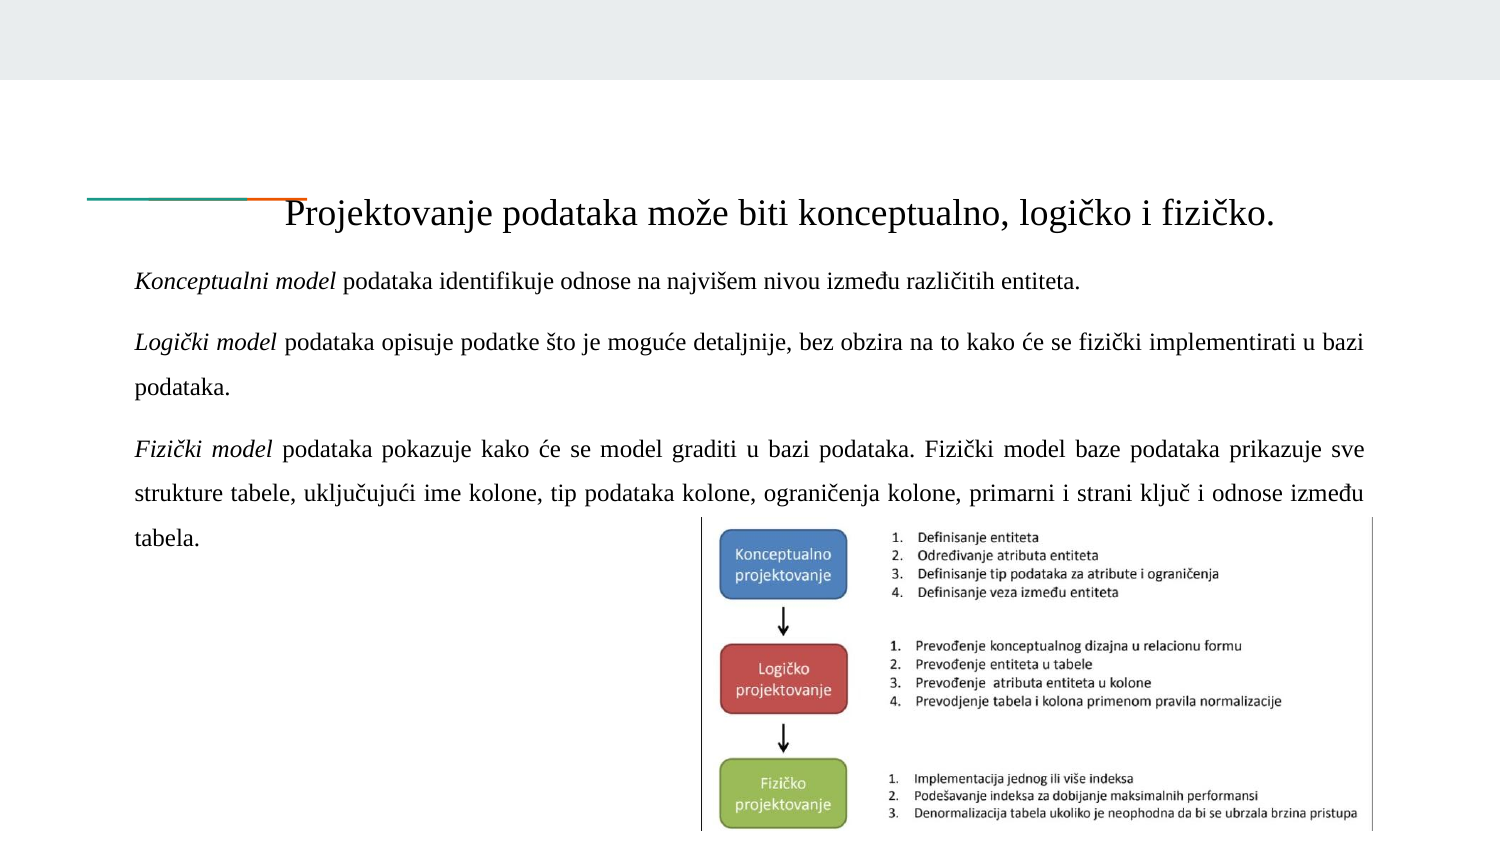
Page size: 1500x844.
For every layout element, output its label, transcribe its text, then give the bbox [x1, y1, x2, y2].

list Projektovanje podataka može biti konceptualno, logičko i fizičko. Konceptualni model podataka identifikuje odnose na najvišem nivou između različitih entiteta. Logički model podataka opisuje podatke što je moguće detaljnije, bez obzira na to kako će se fizički implementirati u bazi podataka. Fizički model podataka pokazuje kako će se model graditi u bazi podataka. Fizički model baze podataka prikazuje sve strukture tabele, uključujući ime kolone, tip podataka kolone, ograničenja kolone, primarni i strani ključ i odnose između tabela. [119, 150, 1381, 712]
picture [701, 517, 1374, 831]
